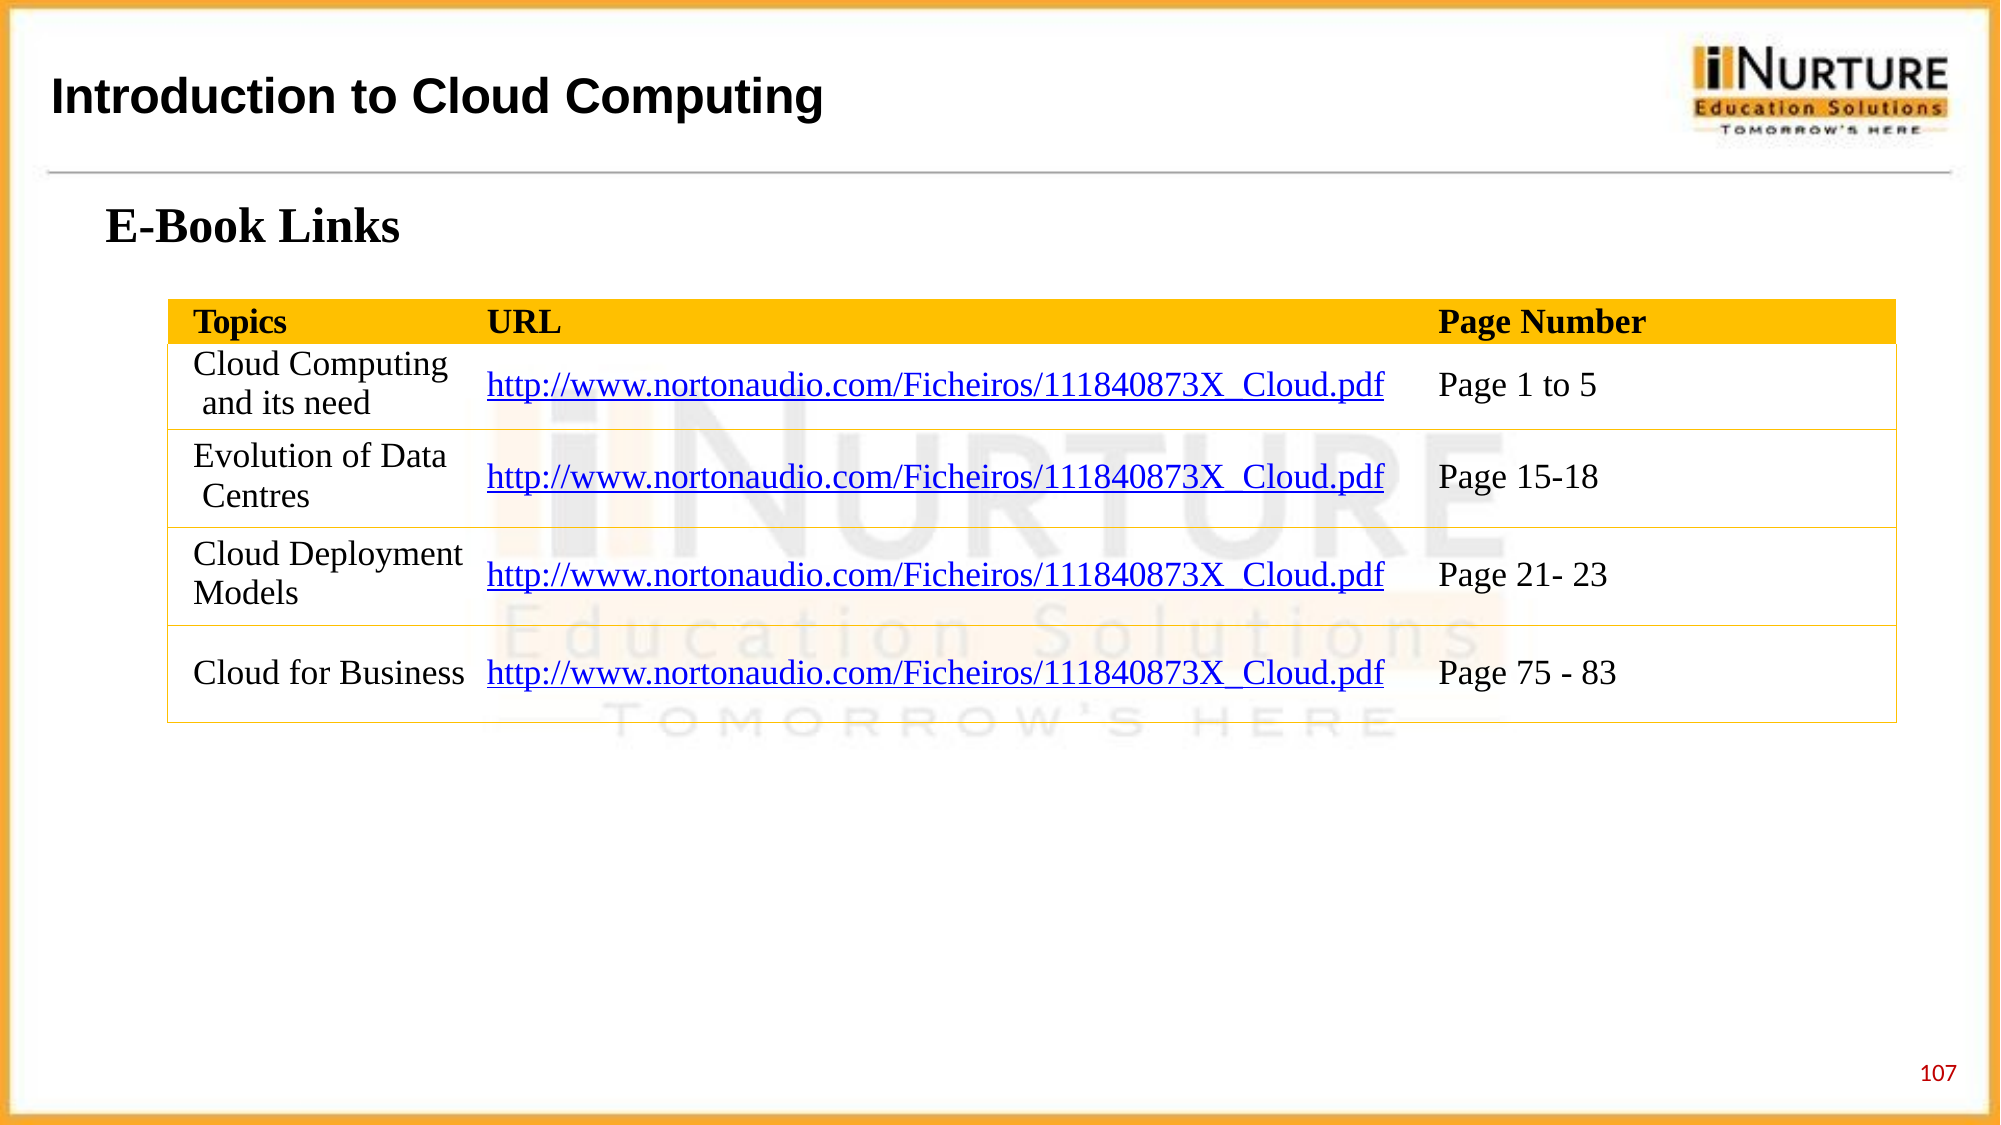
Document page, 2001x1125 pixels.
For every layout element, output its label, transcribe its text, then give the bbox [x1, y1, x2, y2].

table_cell Cloud Deployment Models [168, 528, 476, 625]
table_cell Page 21- 23 [1415, 528, 1896, 625]
table_cell http://www.nortonaudio.com/Ficheiros/111840873X_Cloud.pdf [476, 430, 1415, 527]
table_cell Page 15-18 [1415, 430, 1896, 527]
table_header Page Number [1415, 299, 1896, 344]
table_cell Page 75 - 83 [1415, 626, 1896, 722]
title Introduction to Cloud Computing [48, 61, 825, 251]
picture [0, 0, 2000, 1125]
table_cell Evolution of Data Centres [168, 430, 476, 527]
text_box E-Book Links [103, 190, 404, 253]
table_cell Cloud Computing and its need [168, 344, 476, 429]
table_cell Cloud for Business [168, 626, 476, 722]
table_header Topics [168, 299, 476, 344]
table_cell http://www.nortonaudio.com/Ficheiros/111840873X_Cloud.pdf [476, 626, 1415, 722]
table_cell http://www.nortonaudio.com/Ficheiros/111840873X_Cloud.pdf [476, 344, 1415, 429]
text_box 105 [1913, 1060, 1964, 1087]
table_cell http://www.nortonaudio.com/Ficheiros/111840873X_Cloud.pdf [476, 528, 1415, 625]
table_cell Page 1 to 5 [1415, 344, 1896, 429]
table_header URL [476, 299, 1415, 344]
